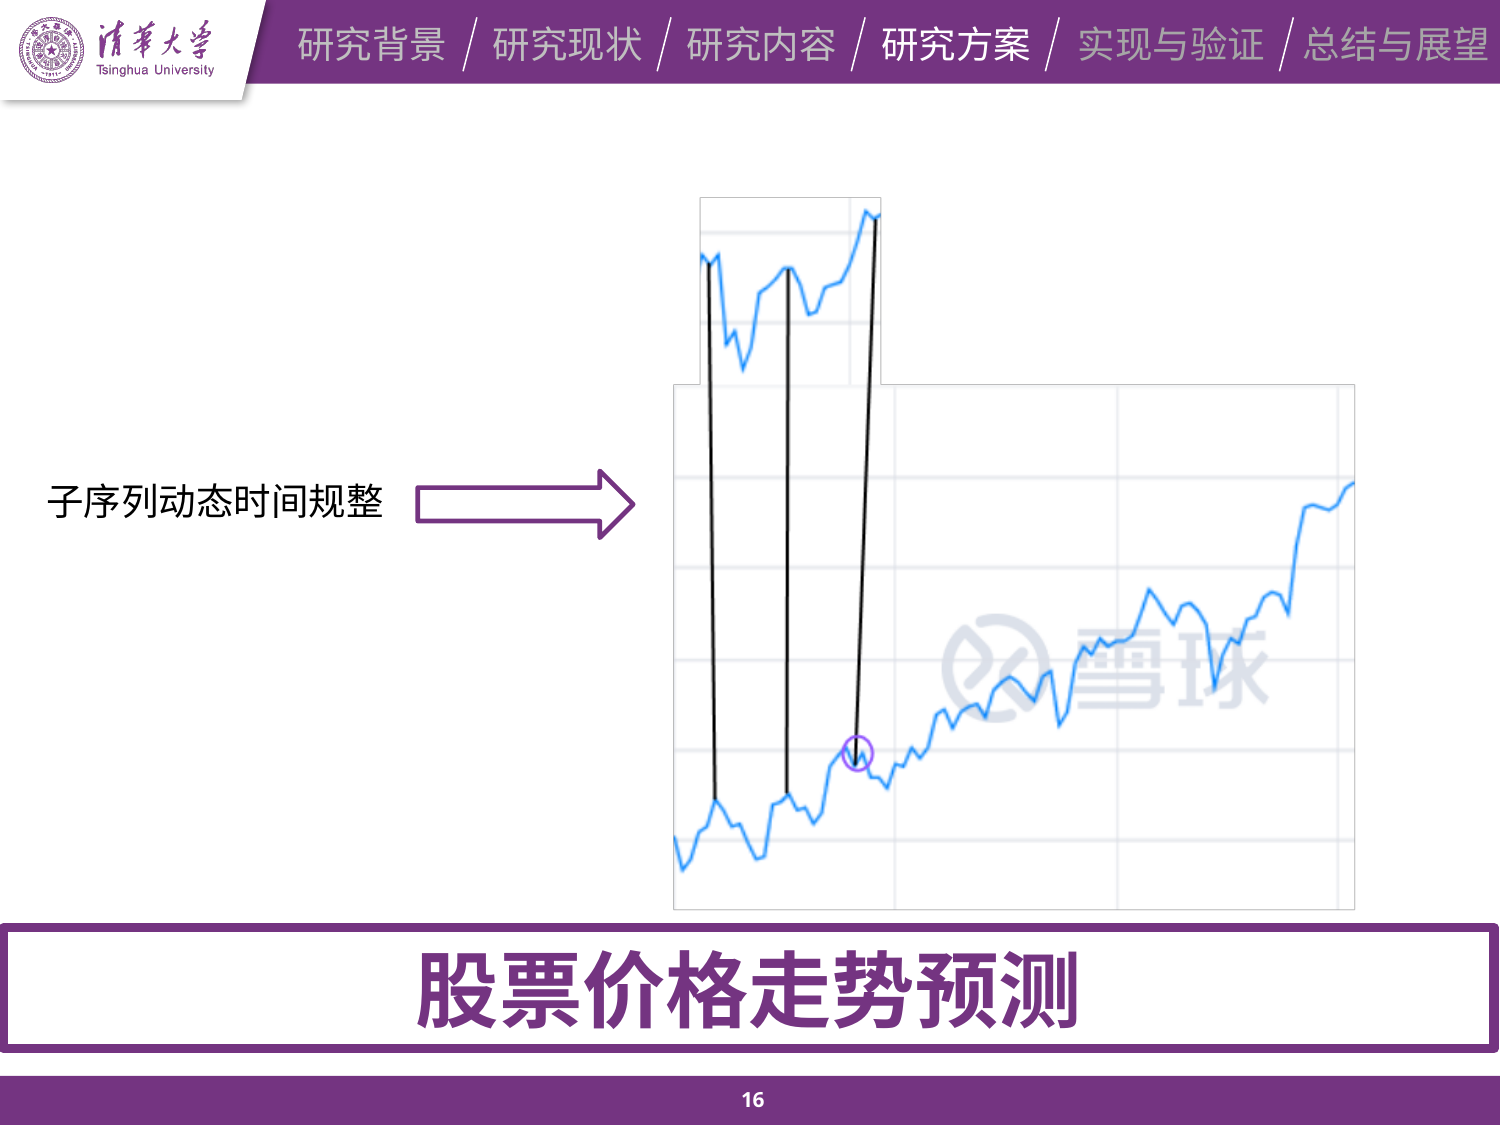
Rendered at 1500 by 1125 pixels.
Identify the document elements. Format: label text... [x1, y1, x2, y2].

picture [19, 17, 214, 83]
text_box [417, 487, 594, 522]
text_box 子序列动态时间规整 [31, 470, 405, 531]
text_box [1279, 17, 1294, 72]
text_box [851, 17, 866, 72]
text_box 研究内容 [671, 13, 852, 74]
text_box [656, 17, 672, 72]
text_box 实现与验证 [1063, 13, 1281, 74]
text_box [1045, 17, 1060, 72]
text_box 股票价格走势预测 [3, 927, 1495, 1049]
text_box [462, 17, 478, 72]
text_box 总结与展望 [1287, 13, 1500, 74]
text_box 研究方案 [866, 13, 1046, 74]
text_box 研究背景 [282, 13, 462, 74]
text_box 研究现状 [477, 13, 658, 74]
picture [599, 123, 1405, 961]
